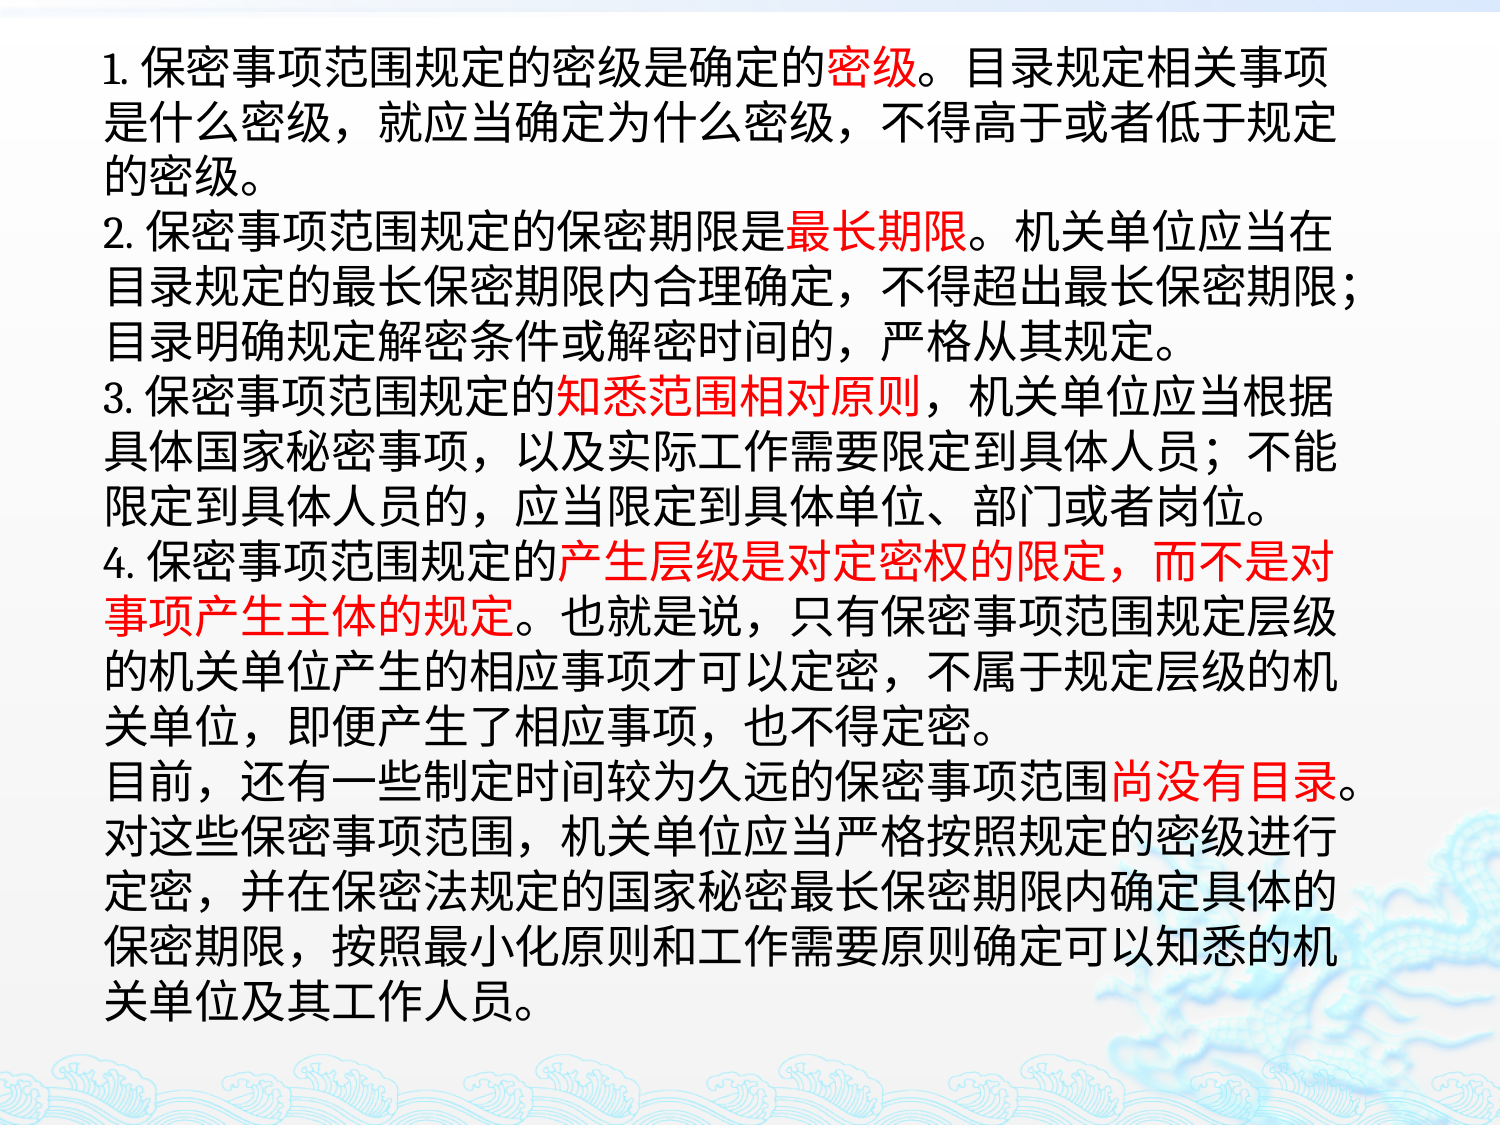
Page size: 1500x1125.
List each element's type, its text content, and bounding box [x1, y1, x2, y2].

text_box 1.保密事项范围规定的密级是确定的密级。目录规定相关事项是什么密级，就应当确定为什么密级，不得高于或者低于规定的密级。 2.保密事项范围规定的保密期限是最长期限。机关单位应当在目录规定的最长保密期限内合理确定，不得超出最长保密期限；目录明确规定解密条件或解密时间的，严格从其规定。 3.保密事项范围规定的知悉范围相对原则，机关单位应当根据具体国家秘密事项，以及实际工作需要限定到具体人员；不能限定到具体人员的，应当限定到具体单位、部门或者岗位。 4.保密事项范围规定的产生层级是对定密权的限定，而不是对事项产生主体的规定。也就是说，只有保密事项范围规定层级的机关单位产生的相应事项才可以定密，不属于规定层级的机关单位，即便产生了相应事项，也不得定密。 目前，还有一些制定时间较为久远的保密事项范围尚没有目录。对这些保密事项范围，机关单位应当严格按照规定的密级进行定密，并在保密法规定的国家秘密最长保密期限内确定具体的保密期限，按照最小化原则和工作需要原则确定可以知悉的机关单位及其工作人员。 [88, 30, 1365, 1036]
